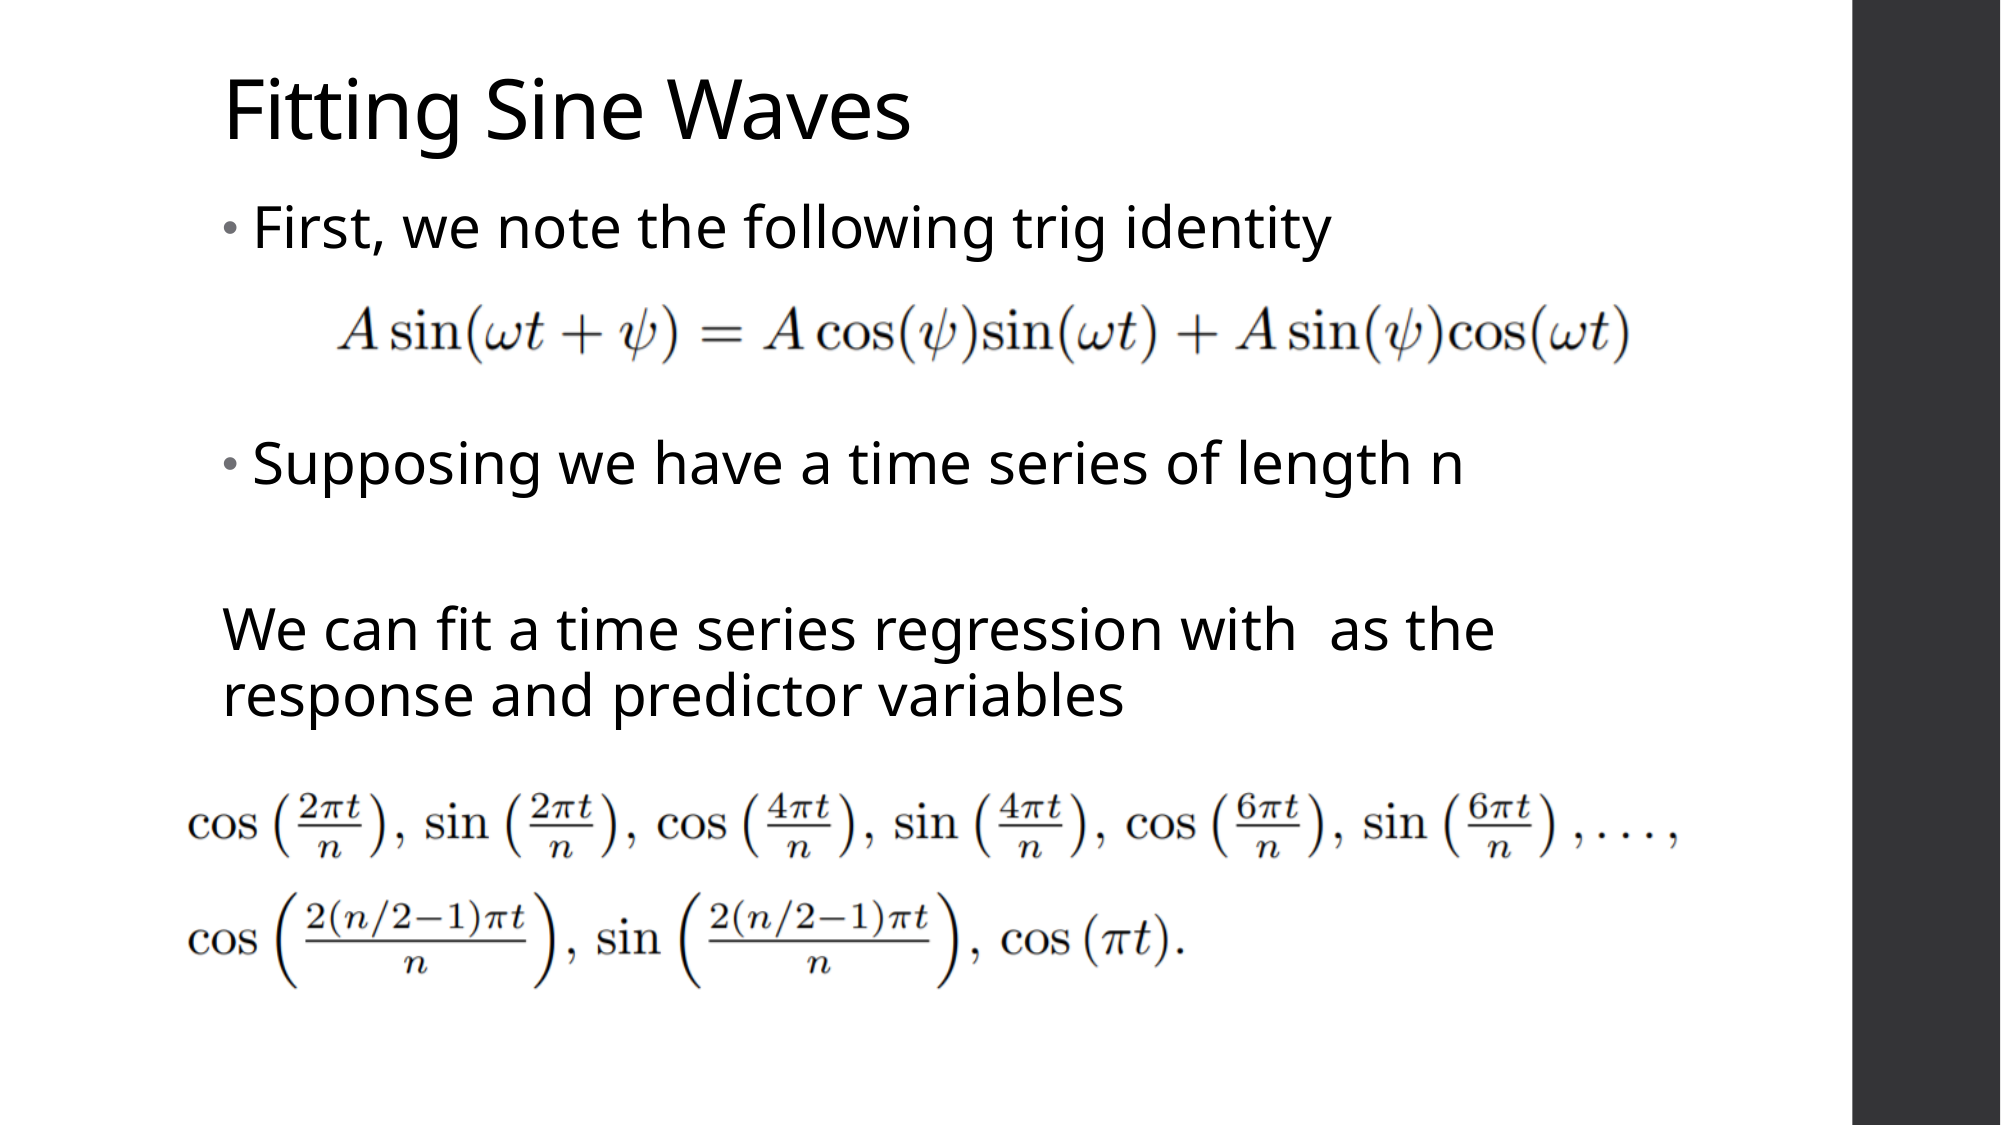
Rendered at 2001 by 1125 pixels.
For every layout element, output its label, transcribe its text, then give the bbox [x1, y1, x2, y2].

title Fitting Sine Waves [206, 60, 1797, 278]
picture [178, 773, 1695, 1025]
picture [314, 280, 1646, 391]
